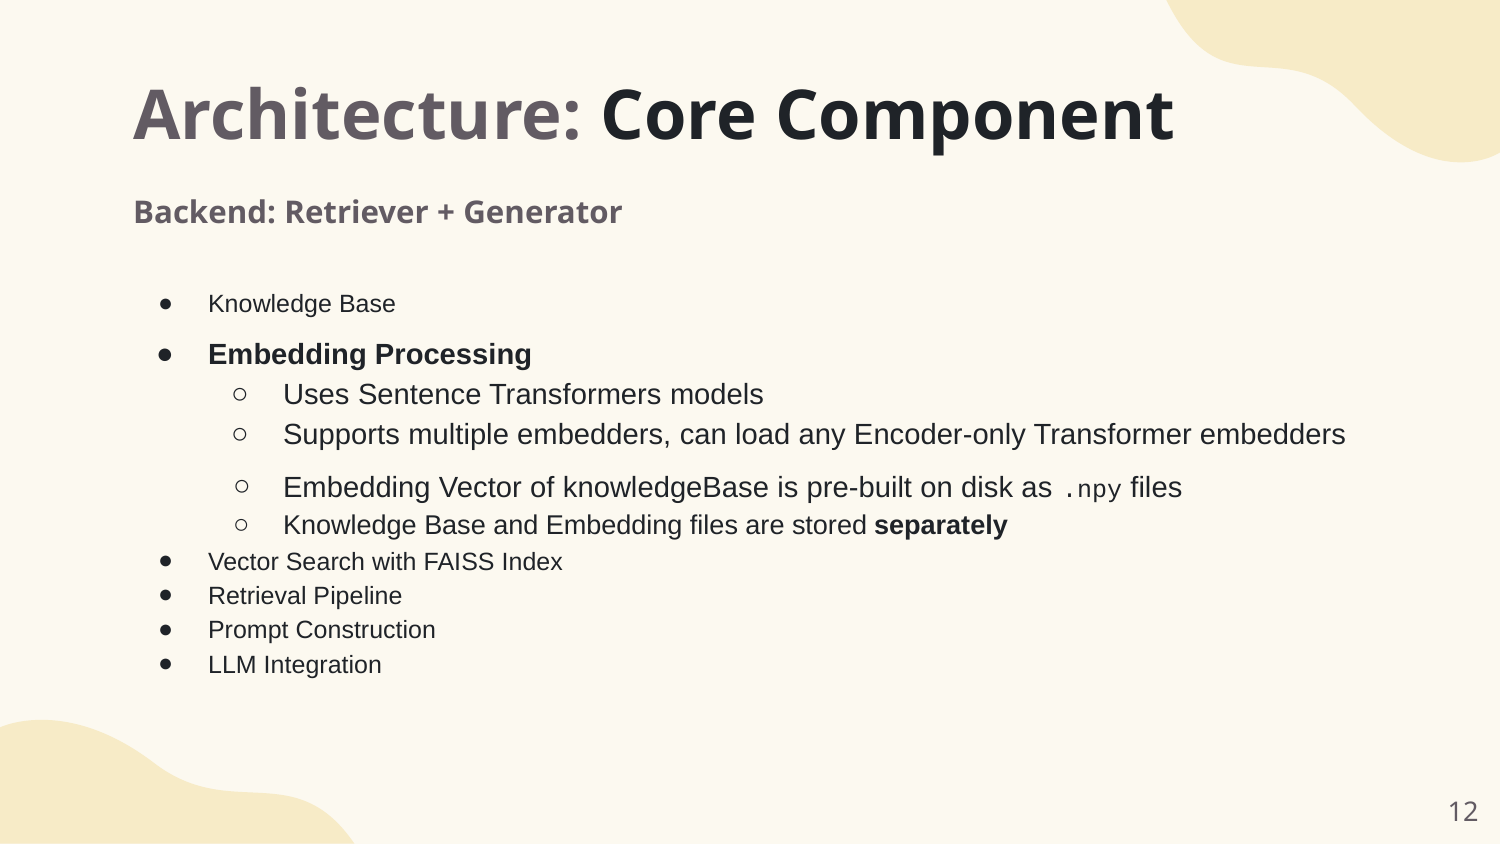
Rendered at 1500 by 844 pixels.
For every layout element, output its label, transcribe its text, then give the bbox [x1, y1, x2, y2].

title Architecture: Core Component [118, 55, 1382, 167]
list Backend: Retriever + Generator Knowledge Base Embedding Processing Uses Sentence Transformers models Supports multiple embedders, can load any Encoder-only Transformer embedders Embedding Vector of knowledgeBase is pre-built on disk as .npy files Knowledge Base and Embedding files are stored separately Vector Search with FAISS Index Retrieval Pipeline Prompt Construction LLM Integration [118, 171, 1382, 788]
slide_number ‹#› [1403, 779, 1494, 844]
